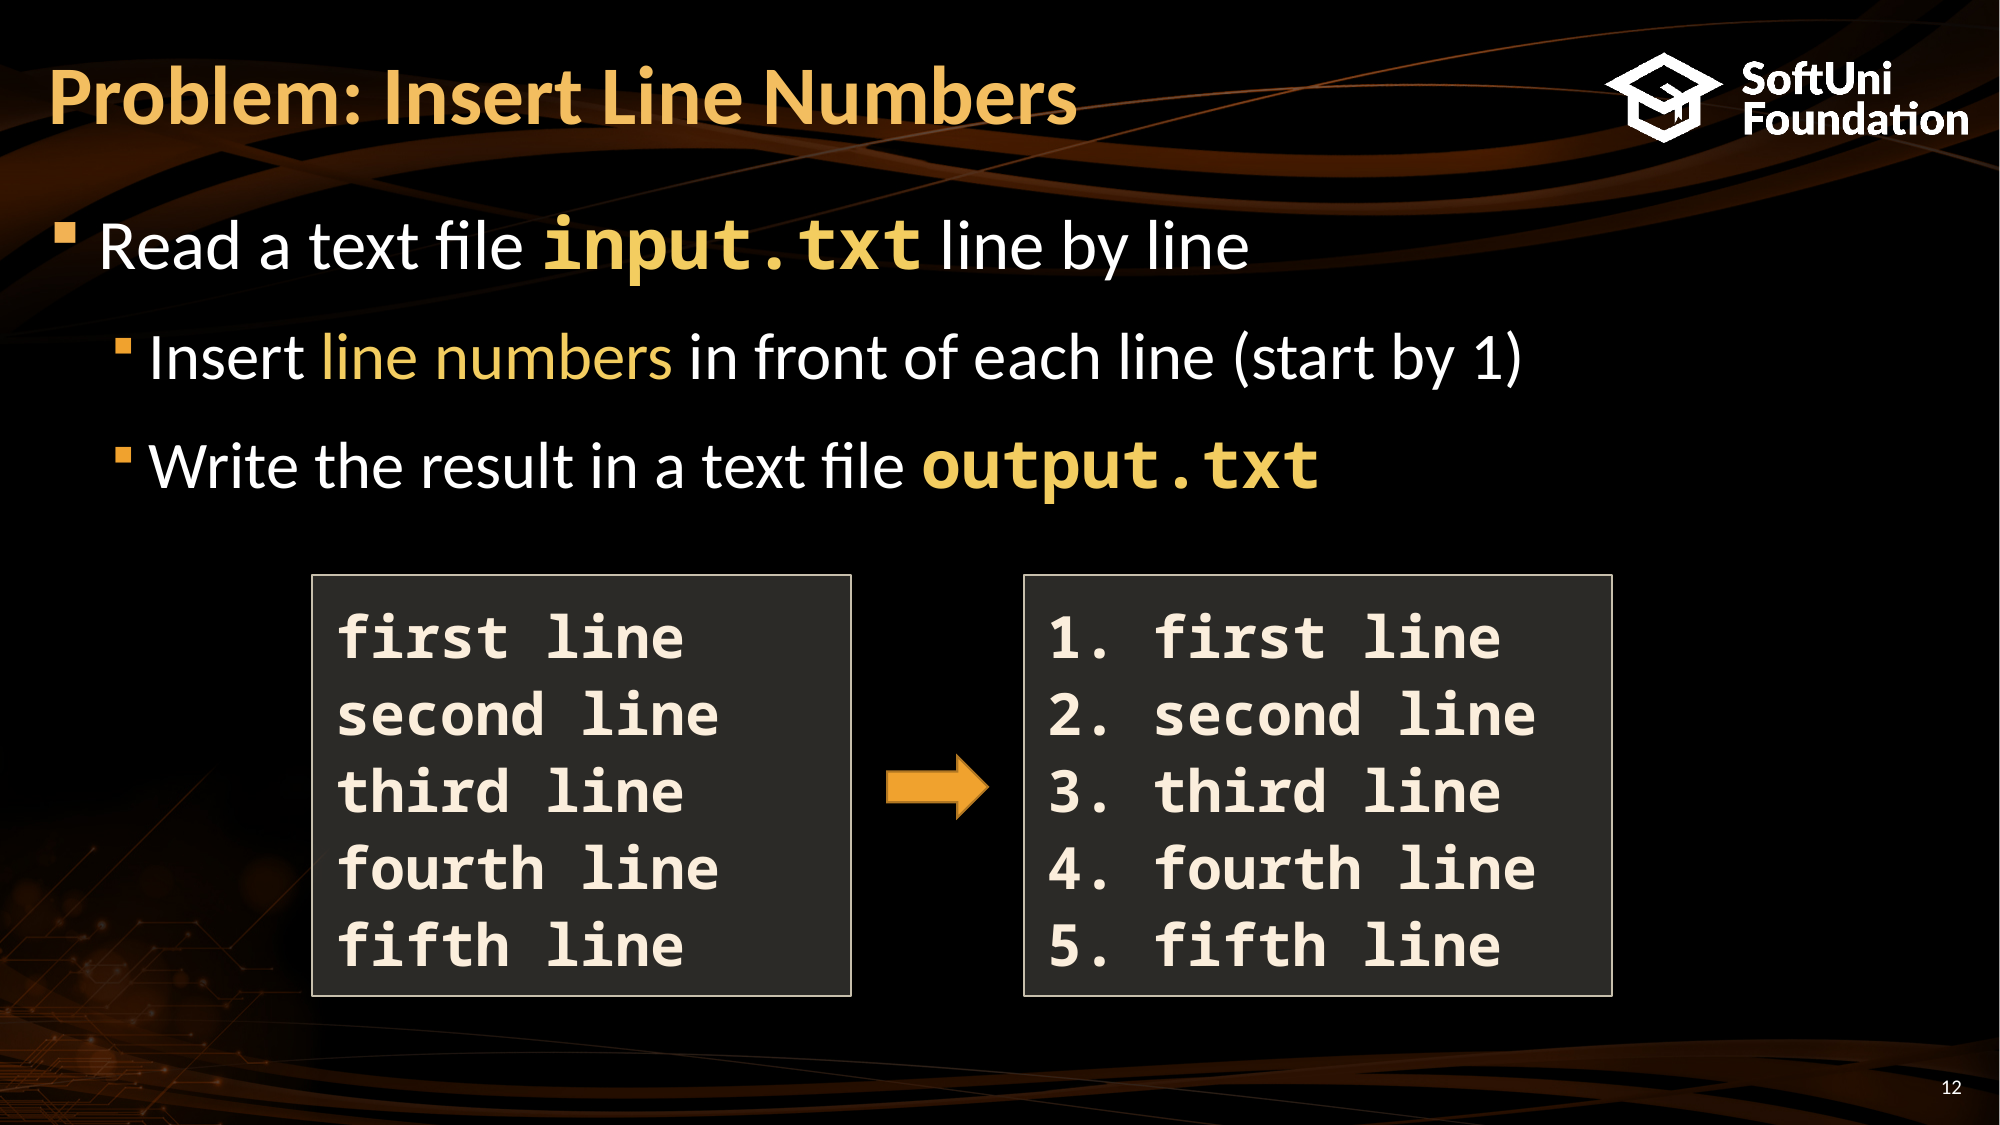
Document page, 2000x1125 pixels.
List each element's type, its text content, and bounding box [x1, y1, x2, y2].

text_box [886, 753, 990, 821]
text_box first line second line third line fourth line fifth line [312, 575, 852, 996]
text_box 1. first line 2. second line 3. third line 4. fourth line 5. fifth line [1024, 575, 1613, 996]
picture [0, 0, 2000, 1125]
title Problem: Insert Line Numbers [30, 6, 1602, 189]
list Read a text file input.txt line by line Insert line numbers in front of each line (start by 1) Write the result in a text file output.txt [31, 188, 1968, 1103]
